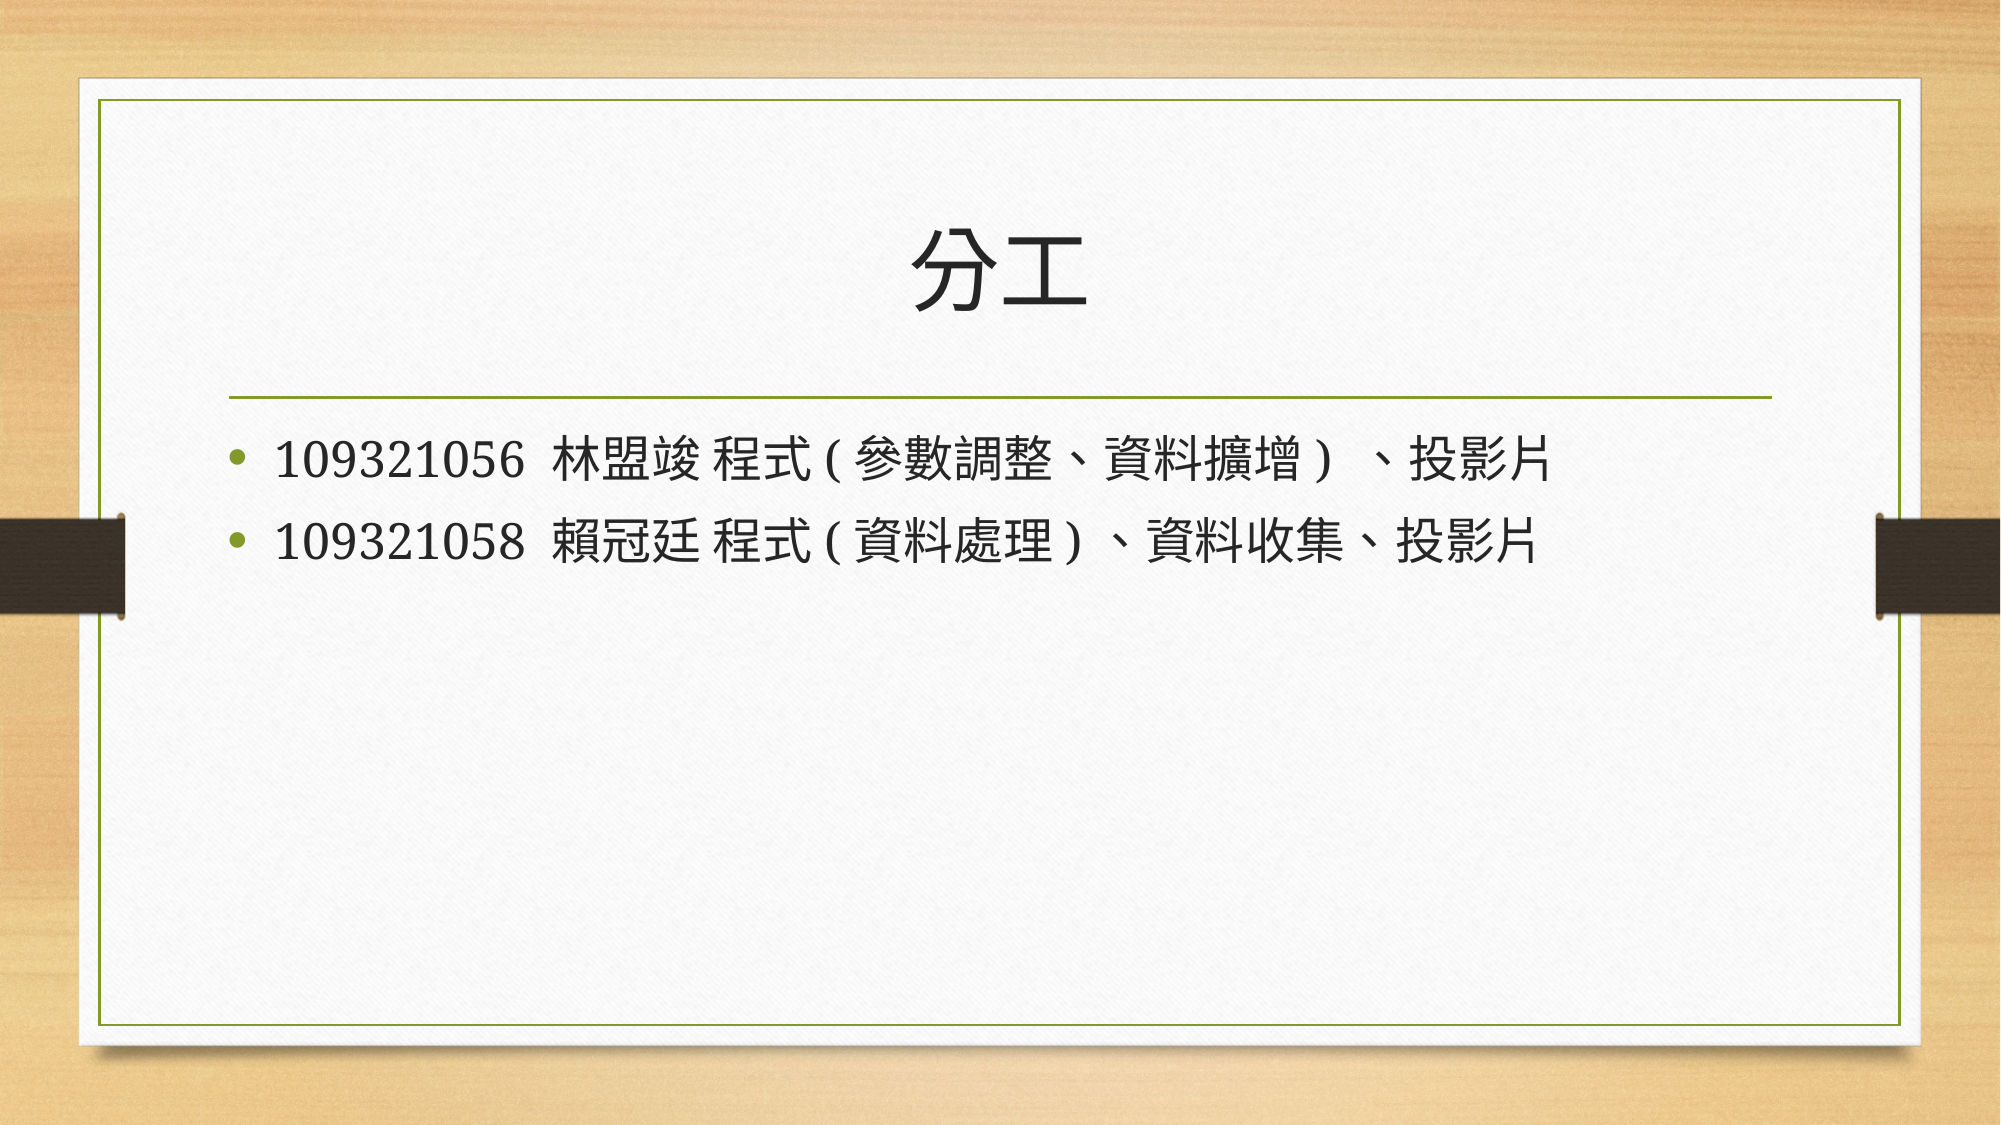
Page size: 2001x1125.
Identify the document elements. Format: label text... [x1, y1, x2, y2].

picture [0, 0, 2001, 1125]
title 分工 [212, 161, 1788, 375]
list 109321056 林盟竣 程式(參數調整、資料擴增) 、投影片 109321058 賴冠廷 程式(資料處理)、資料收集、投影片 [212, 419, 1788, 964]
